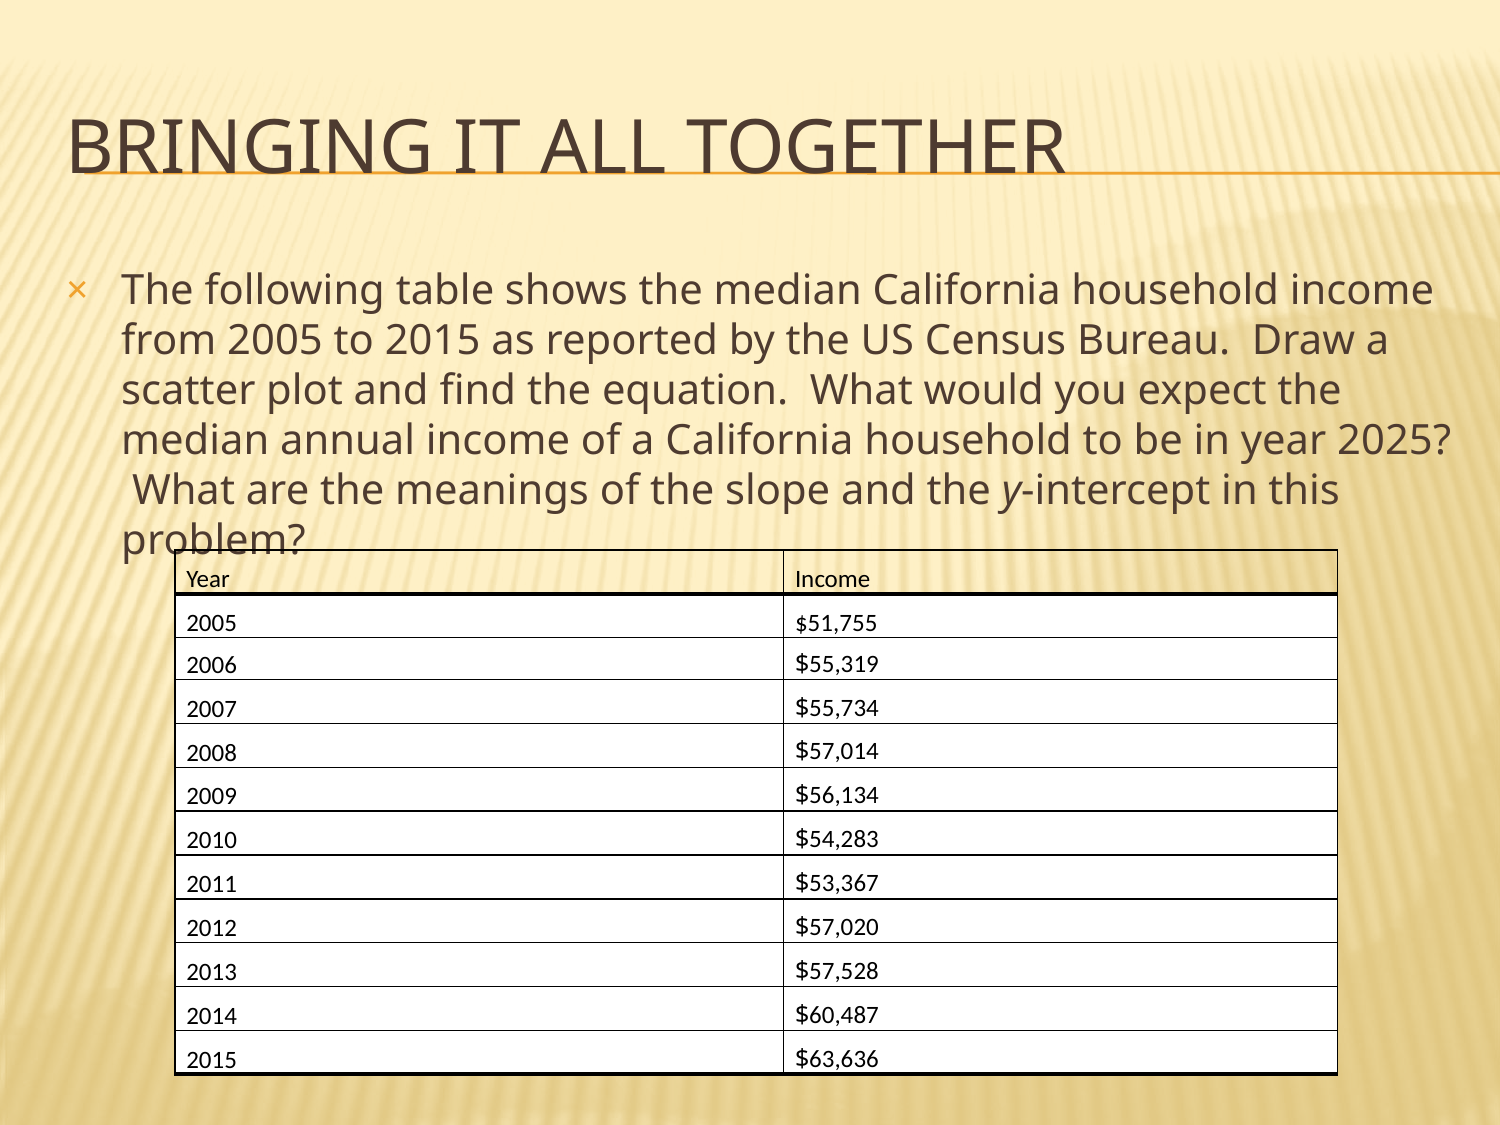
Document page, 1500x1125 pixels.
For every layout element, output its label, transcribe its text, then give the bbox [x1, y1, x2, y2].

table_cell $51,755 [784, 596, 1337, 637]
table_cell $54,283 [784, 812, 1337, 854]
table_cell $63,636 [784, 1031, 1337, 1072]
table_cell 2005 [176, 596, 783, 637]
table_cell $60,487 [784, 987, 1337, 1030]
table_cell 2015 [176, 1031, 783, 1072]
title BRINGING IT ALL TOGETHER [50, 75, 1475, 213]
list The following table shows the median California household income from 2005 to 2015 as reported by the US Census Bureau. Draw a scatter plot and find the equation. What would you expect the median annual income of a California household to be in year 2025? What are the meanings of the slope and the y-intercept in this problem? [50, 254, 1475, 998]
table_cell 2006 [176, 638, 783, 679]
table_header Income [784, 551, 1337, 592]
table_cell 2008 [176, 724, 783, 767]
table_cell 2009 [176, 768, 783, 810]
table_cell 2013 [176, 943, 783, 986]
table_cell 2012 [176, 900, 783, 942]
table_cell $55,319 [784, 638, 1337, 679]
table_cell 2010 [176, 812, 783, 854]
table_cell $56,134 [784, 768, 1337, 810]
table_cell $55,734 [784, 680, 1337, 723]
table_cell $53,367 [784, 856, 1337, 898]
table_cell $57,020 [784, 900, 1337, 942]
table_cell $57,528 [784, 943, 1337, 986]
table_cell 2014 [176, 987, 783, 1030]
table_header Year [176, 551, 783, 592]
picture [0, 0, 1500, 1125]
table_cell 2007 [176, 680, 783, 723]
table_cell $57,014 [784, 724, 1337, 767]
table_cell 2011 [176, 856, 783, 898]
